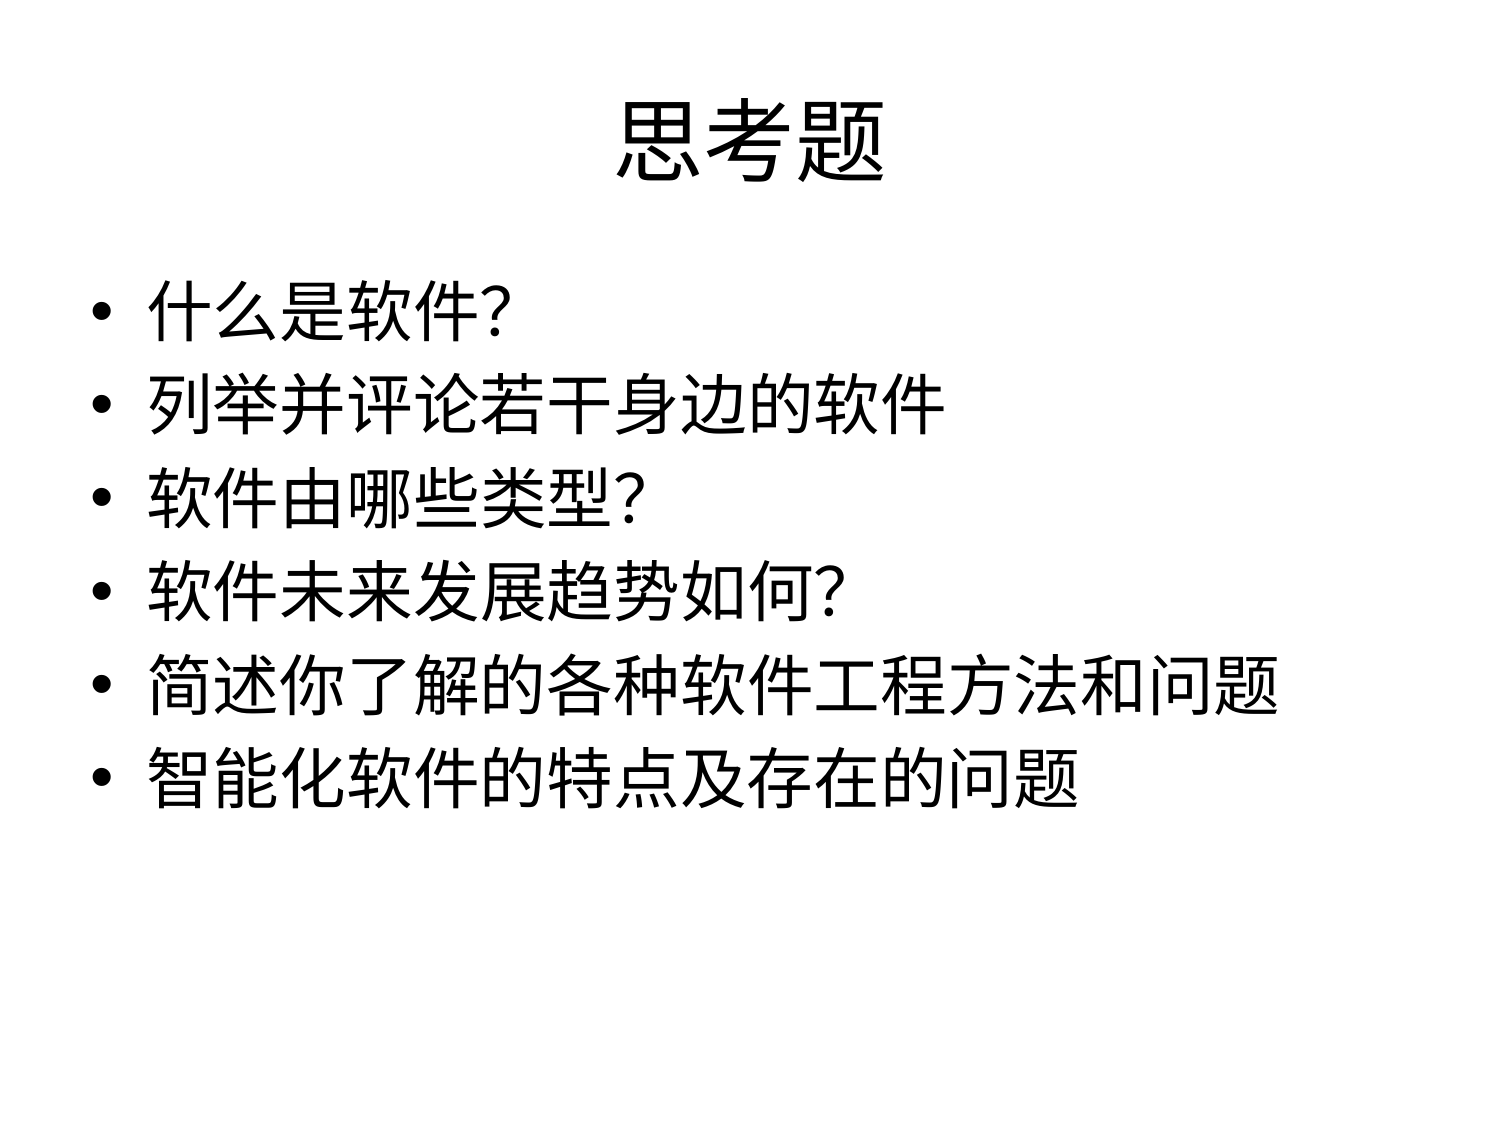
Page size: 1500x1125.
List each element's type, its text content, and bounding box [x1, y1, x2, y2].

list 什么是软件？ 列举并评论若干身边的软件 软件由哪些类型？ 软件未来发展趋势如何？ 简述你了解的各种软件工程方法和问题 智能化软件的特点及存在的问题 [75, 262, 1425, 1005]
title 思考题 [75, 45, 1425, 233]
